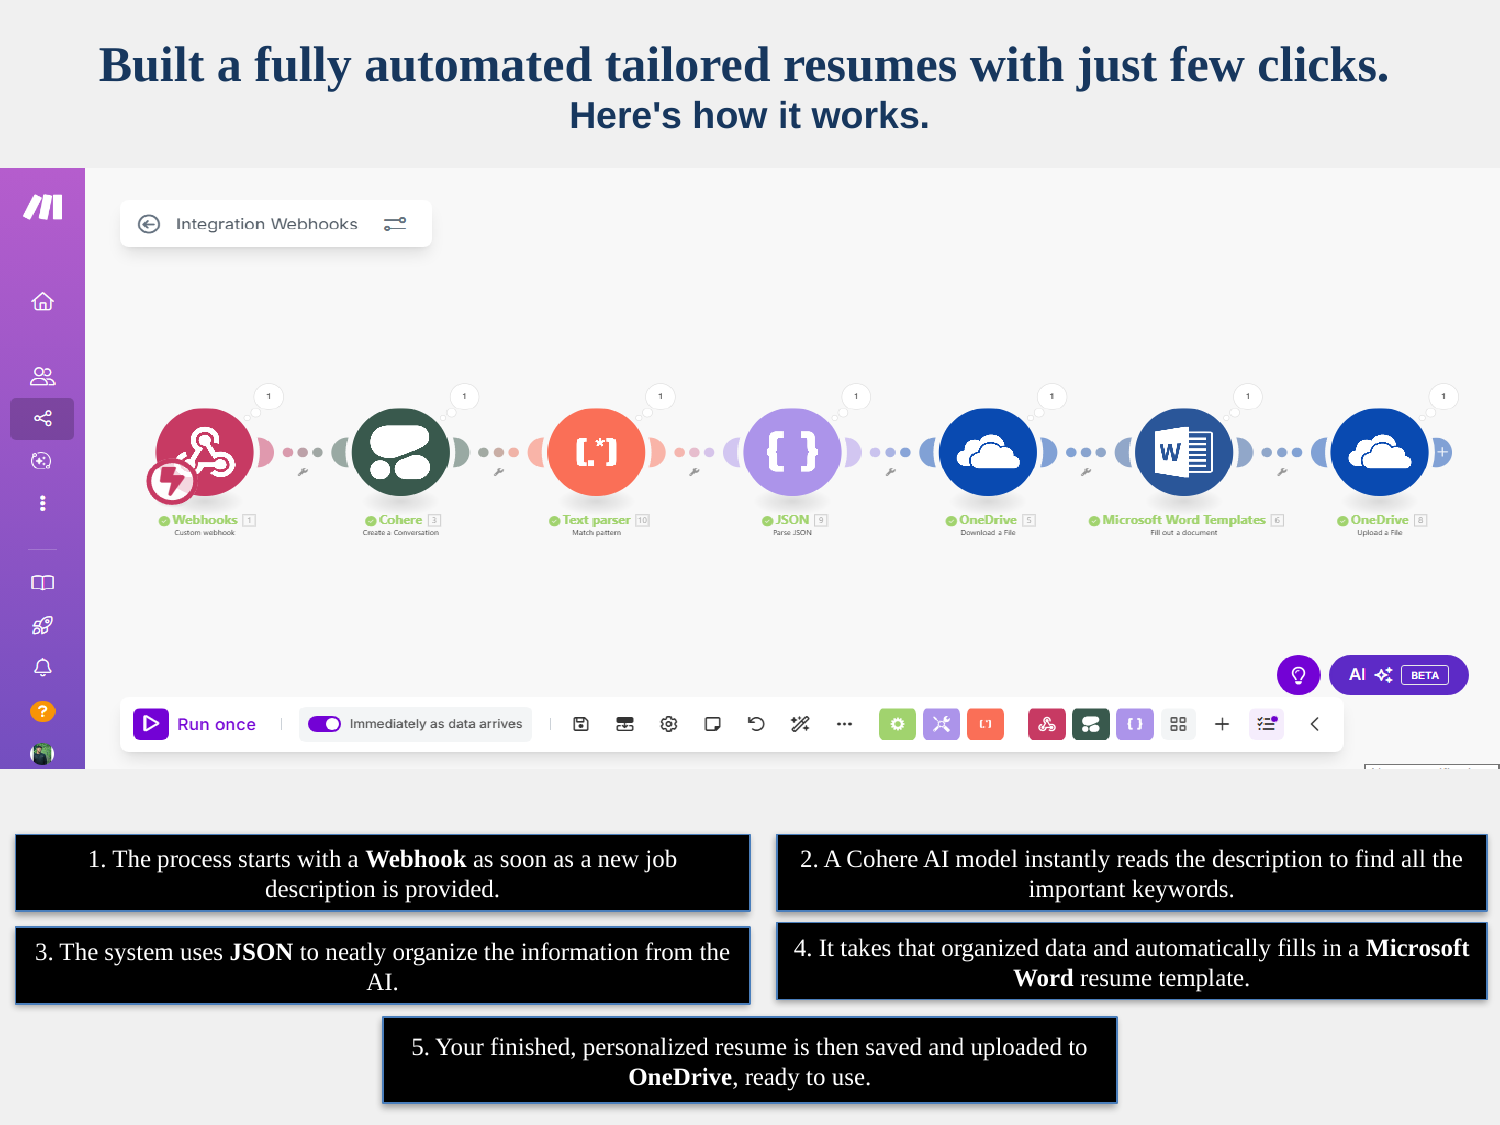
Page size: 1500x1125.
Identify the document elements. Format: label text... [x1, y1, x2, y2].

text_box 1. The process starts with a Webhook as soon as a new job description is provided. [15, 834, 751, 912]
text_box 3. The system uses JSON to neatly organize the information from the AI. [15, 926, 751, 1005]
text_box 5. Your finished, personalized resume is then saved and uploaded to OneDrive, ready to use. [382, 1016, 1118, 1104]
picture [0, 168, 1500, 769]
text_box 4. It takes that organized data and automatically fills in a Microsoft Word resume template. [776, 922, 1488, 1000]
text_box Built a fully automated tailored resumes with just few clicks. Here's how it works. [83, 24, 1417, 144]
text_box 2. A Cohere AI model instantly reads the description to find all the important keywords. [776, 834, 1488, 912]
